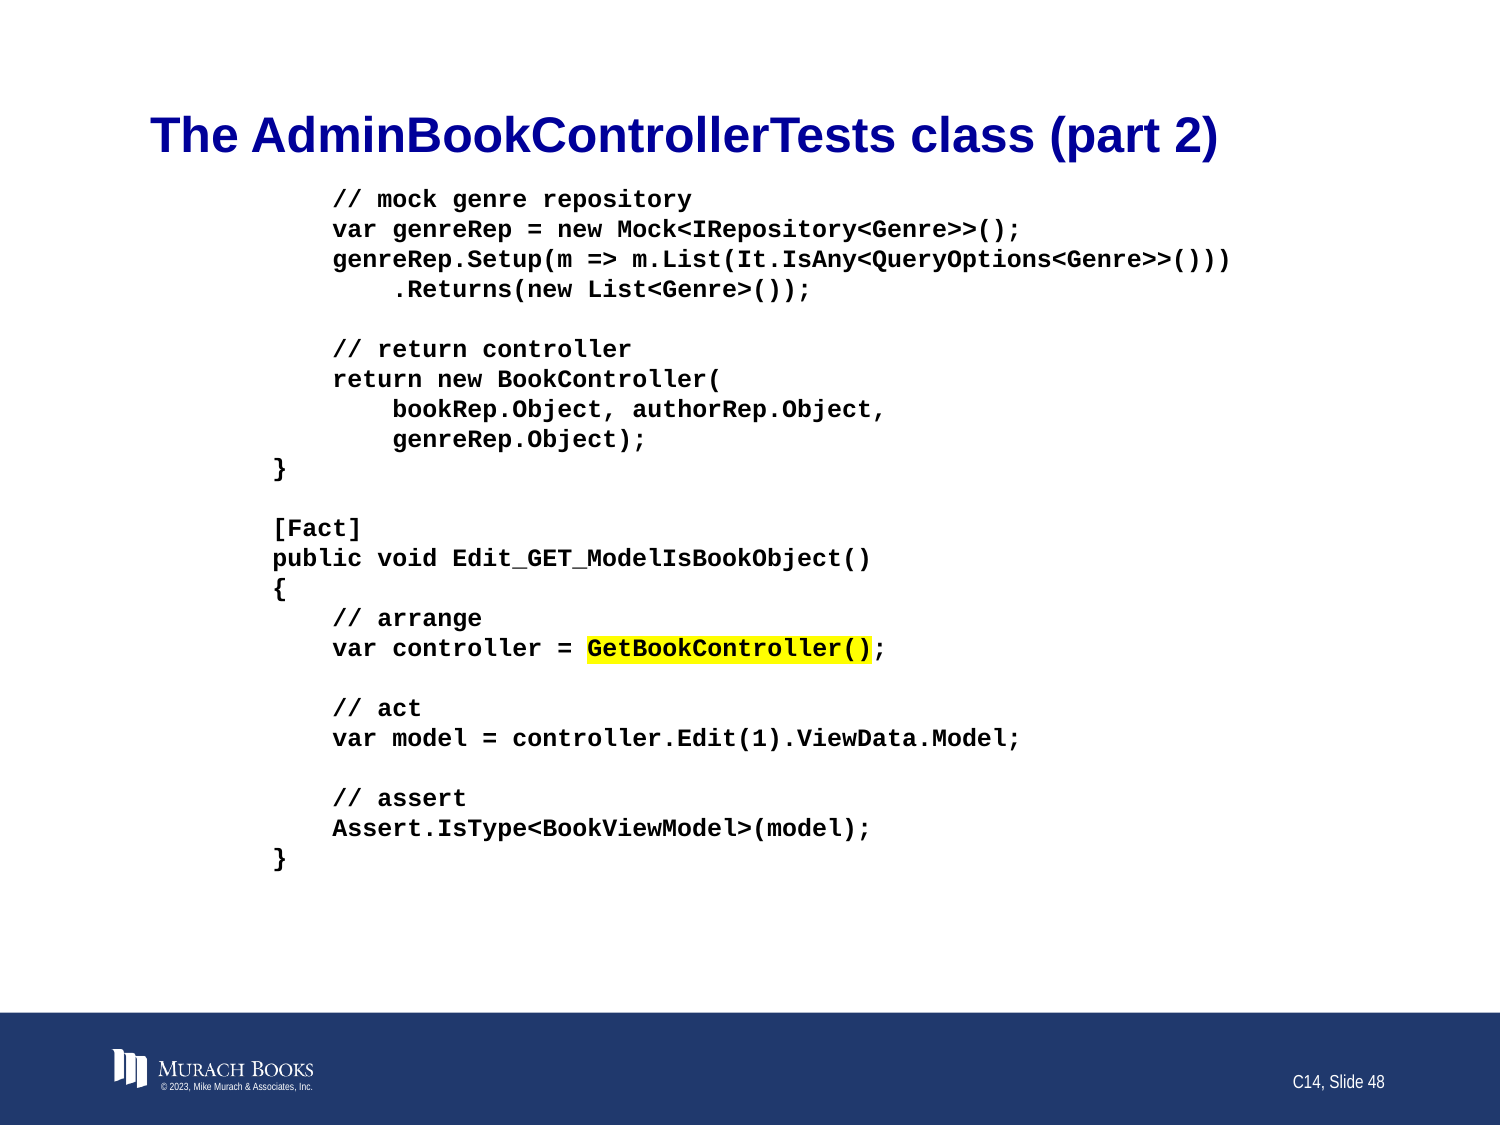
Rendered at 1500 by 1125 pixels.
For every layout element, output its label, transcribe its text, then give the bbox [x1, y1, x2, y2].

title The AdminBookControllerTests class (part 2) [150, 102, 1350, 164]
list // mock genre repository var genreRep = new Mock<IRepository<Genre>>(); genreRep.Setup(m => m.List(It.IsAny<QueryOptions<Genre>>())) .Returns(new List<Genre>()); // return controller return new BookController( bookRep.Object, authorRep.Object, genreRep.Object); } [Fact] public void Edit_GET_ModelIsBookObject() { // arrange var controller = GetBookController(); // act var model = controller.Edit(1).ViewData.Model; // assert Assert.IsType<BookViewModel>(model); } [137, 174, 1350, 975]
footer © 2023, Mike Murach & Associates, Inc. [12, 1025, 463, 1100]
slide_number C14, Slide 48 [1087, 1025, 1400, 1100]
